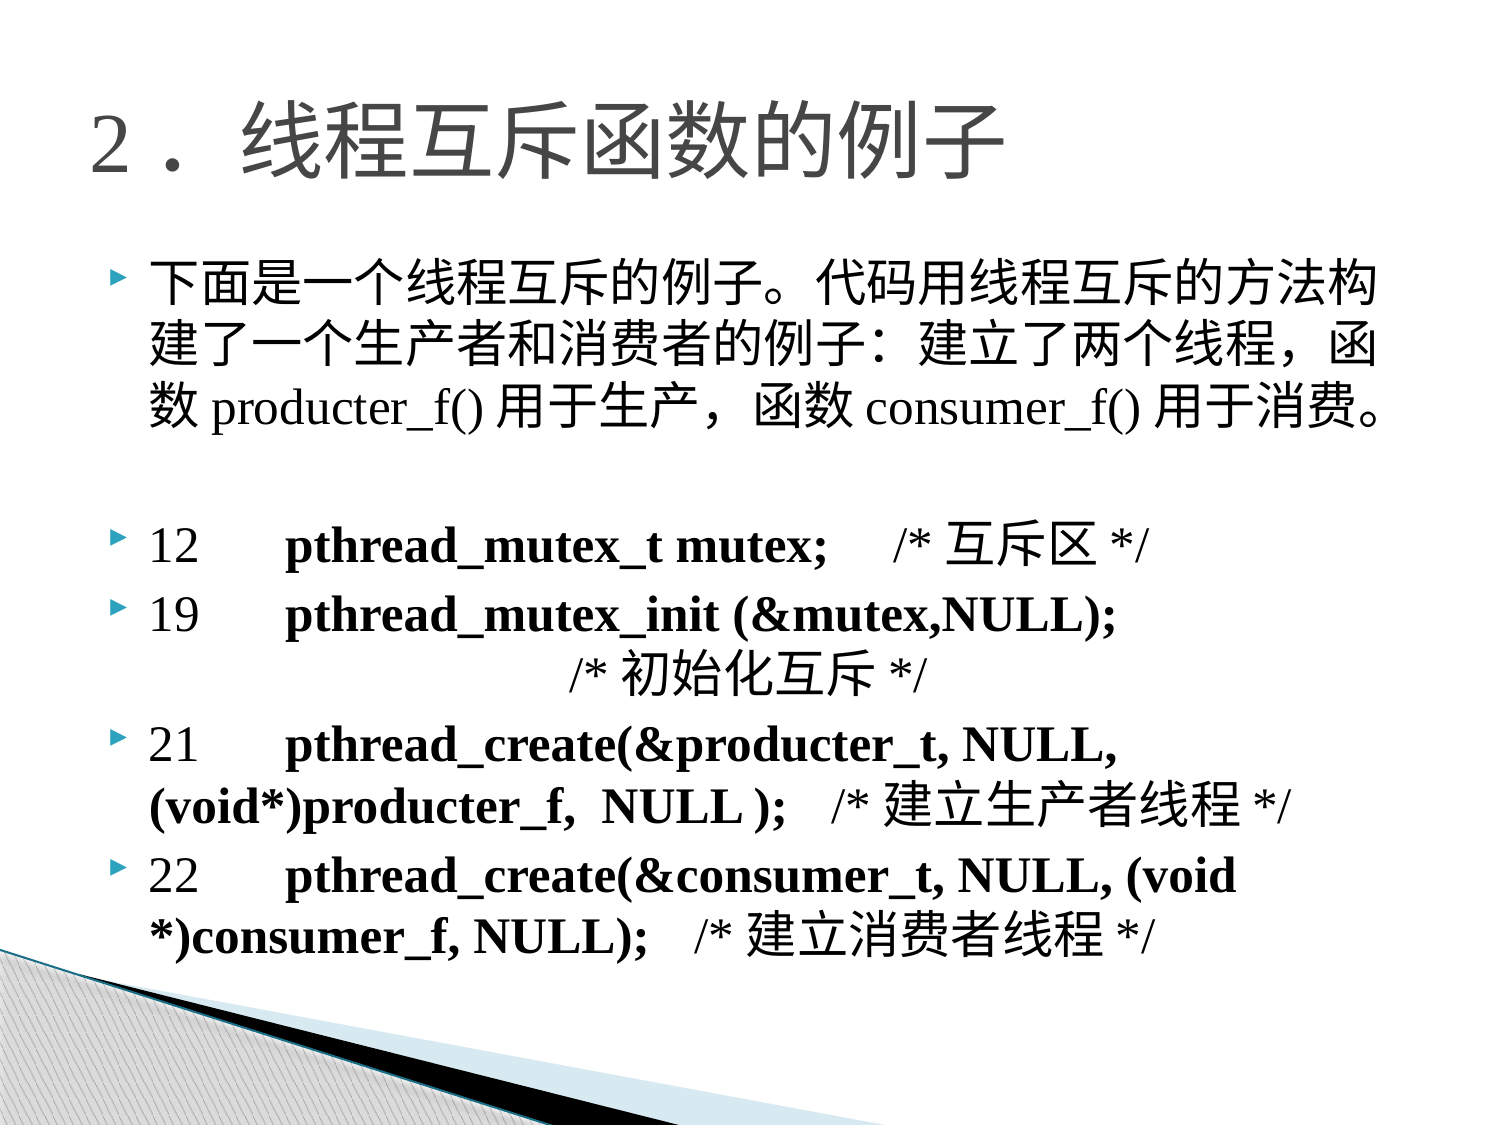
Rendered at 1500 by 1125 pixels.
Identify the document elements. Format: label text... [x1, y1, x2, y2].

list 下面是一个线程互斥的例子。代码用线程互斥的方法构建了一个生产者和消费者的例子：建立了两个线程，函数producter_f()用于生产，函数consumer_f()用于消费。 12 pthread_mutex_t mutex; /*互斥区*/ 19 pthread_mutex_init (&mutex,NULL); /*初始化互斥*/ 21 pthread_create(&producter_t, NULL, (void*)producter_f, NULL ); /*建立生产者线程*/ 22 pthread_create(&consumer_t, NULL, (void *)consumer_f, NULL); /*建立消费者线程*/ [75, 243, 1425, 986]
title 2．线程互斥函数的例子 [75, 45, 1425, 233]
